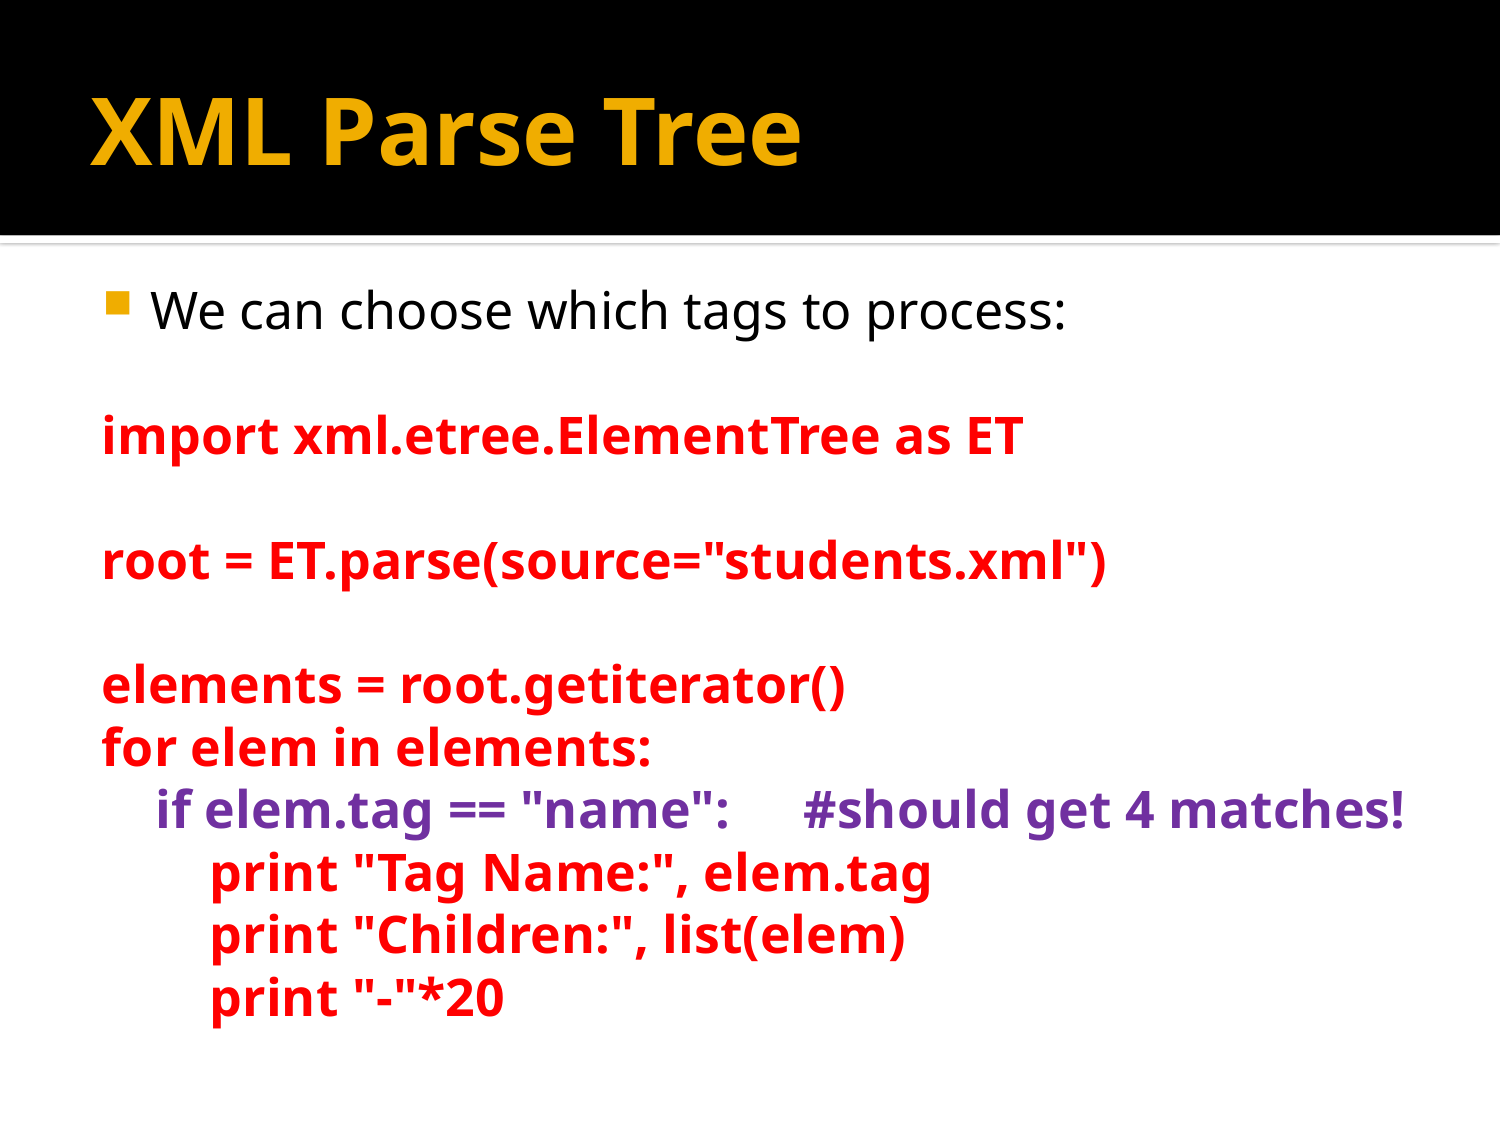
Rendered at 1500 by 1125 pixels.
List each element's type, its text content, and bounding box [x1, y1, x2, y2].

list We can choose which tags to process: import xml.etree.ElementTree as ET root = ET.parse(source="students.xml") elements = root.getiterator() for elem in elements: if elem.tag == "name": #should get 4 matches! print "Tag Name:", elem.tag print "Children:", list(elem) print "-"*20 [75, 262, 1425, 1050]
title XML Parse Tree [75, 25, 1425, 231]
